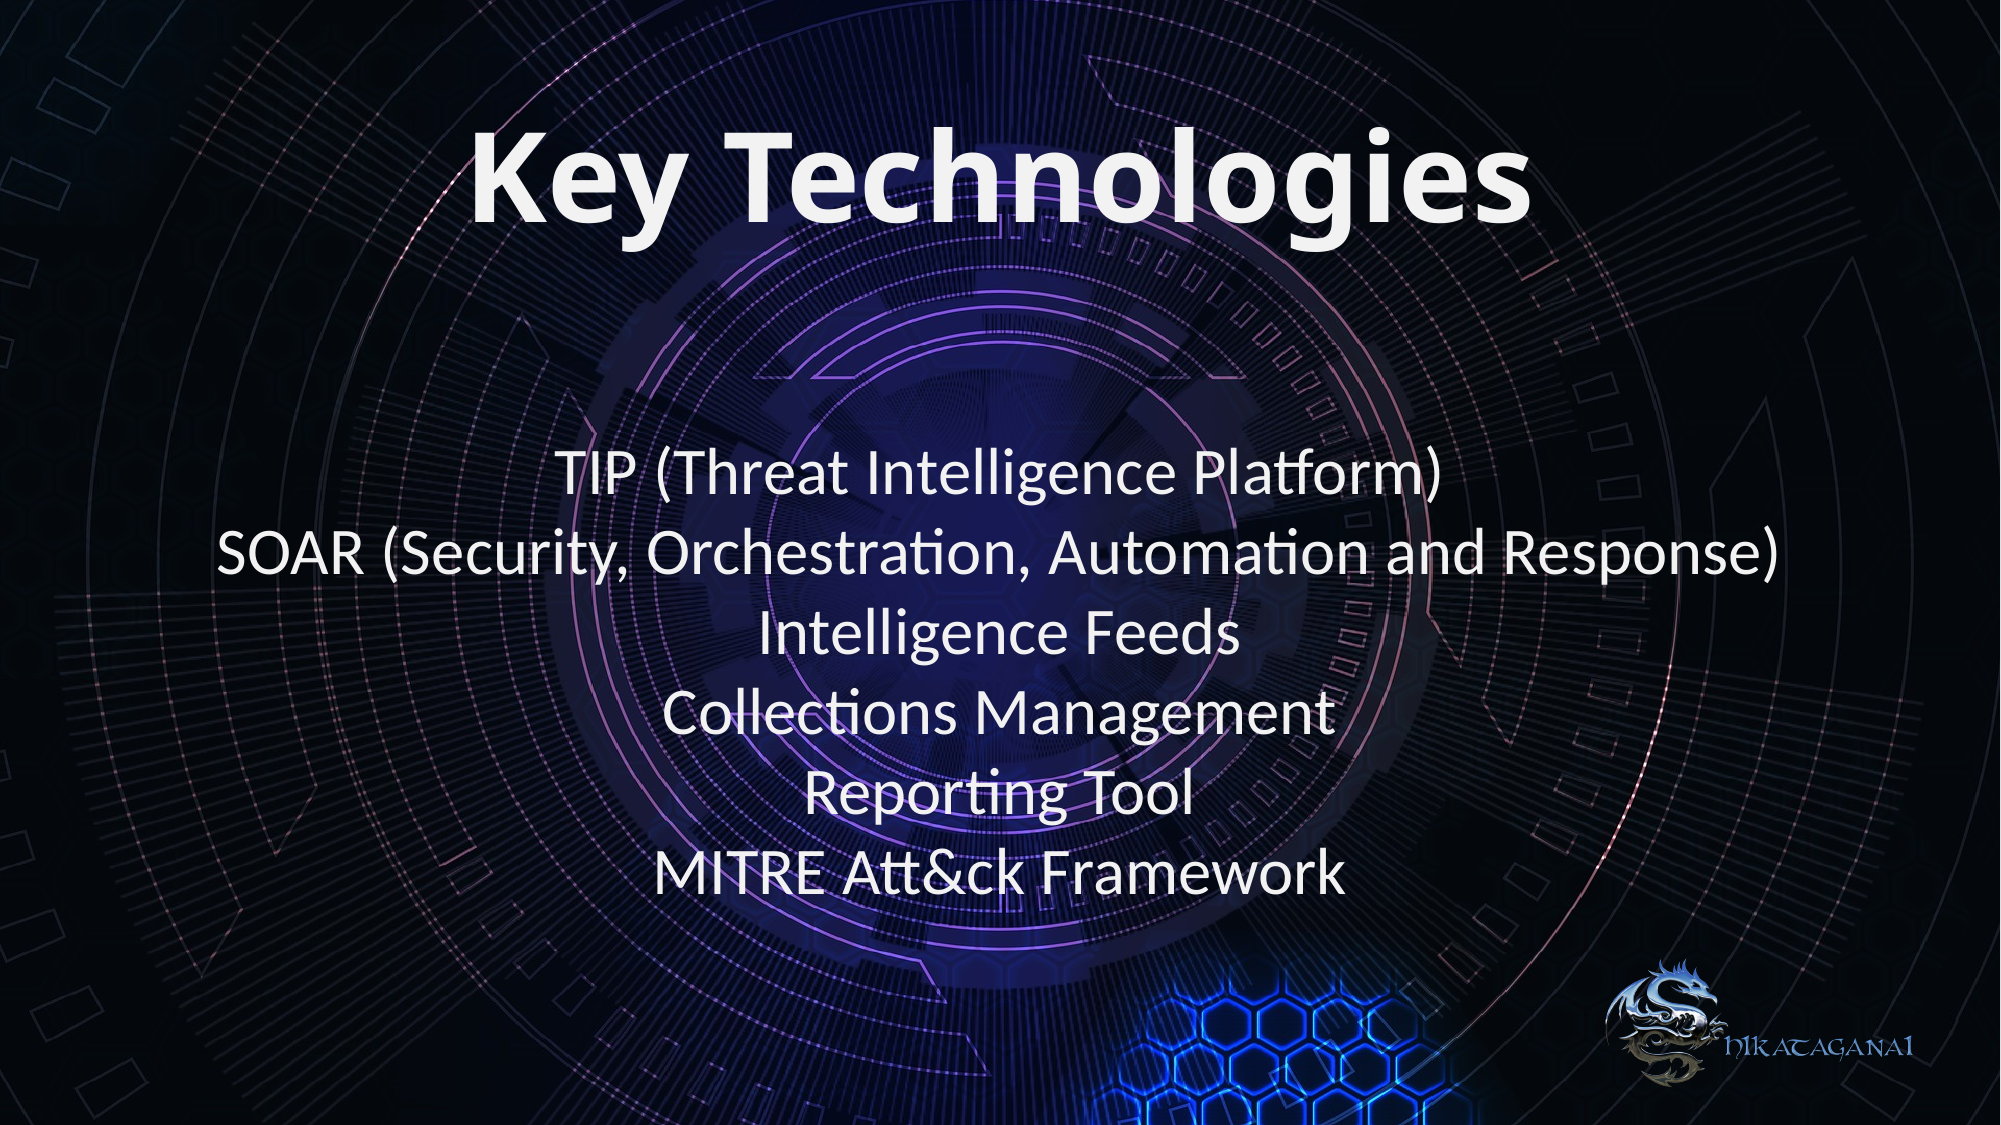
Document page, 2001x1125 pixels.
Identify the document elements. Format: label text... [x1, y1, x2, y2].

picture [0, 0, 2001, 1125]
text_box TIP (Threat Intelligence Platform) SOAR (Security, Orchestration, Automation and Response) Intelligence Feeds Collections Management Reporting Tool MITRE Att&ck Framework [142, 420, 1858, 995]
text_box Key Technologies [249, 66, 1750, 258]
